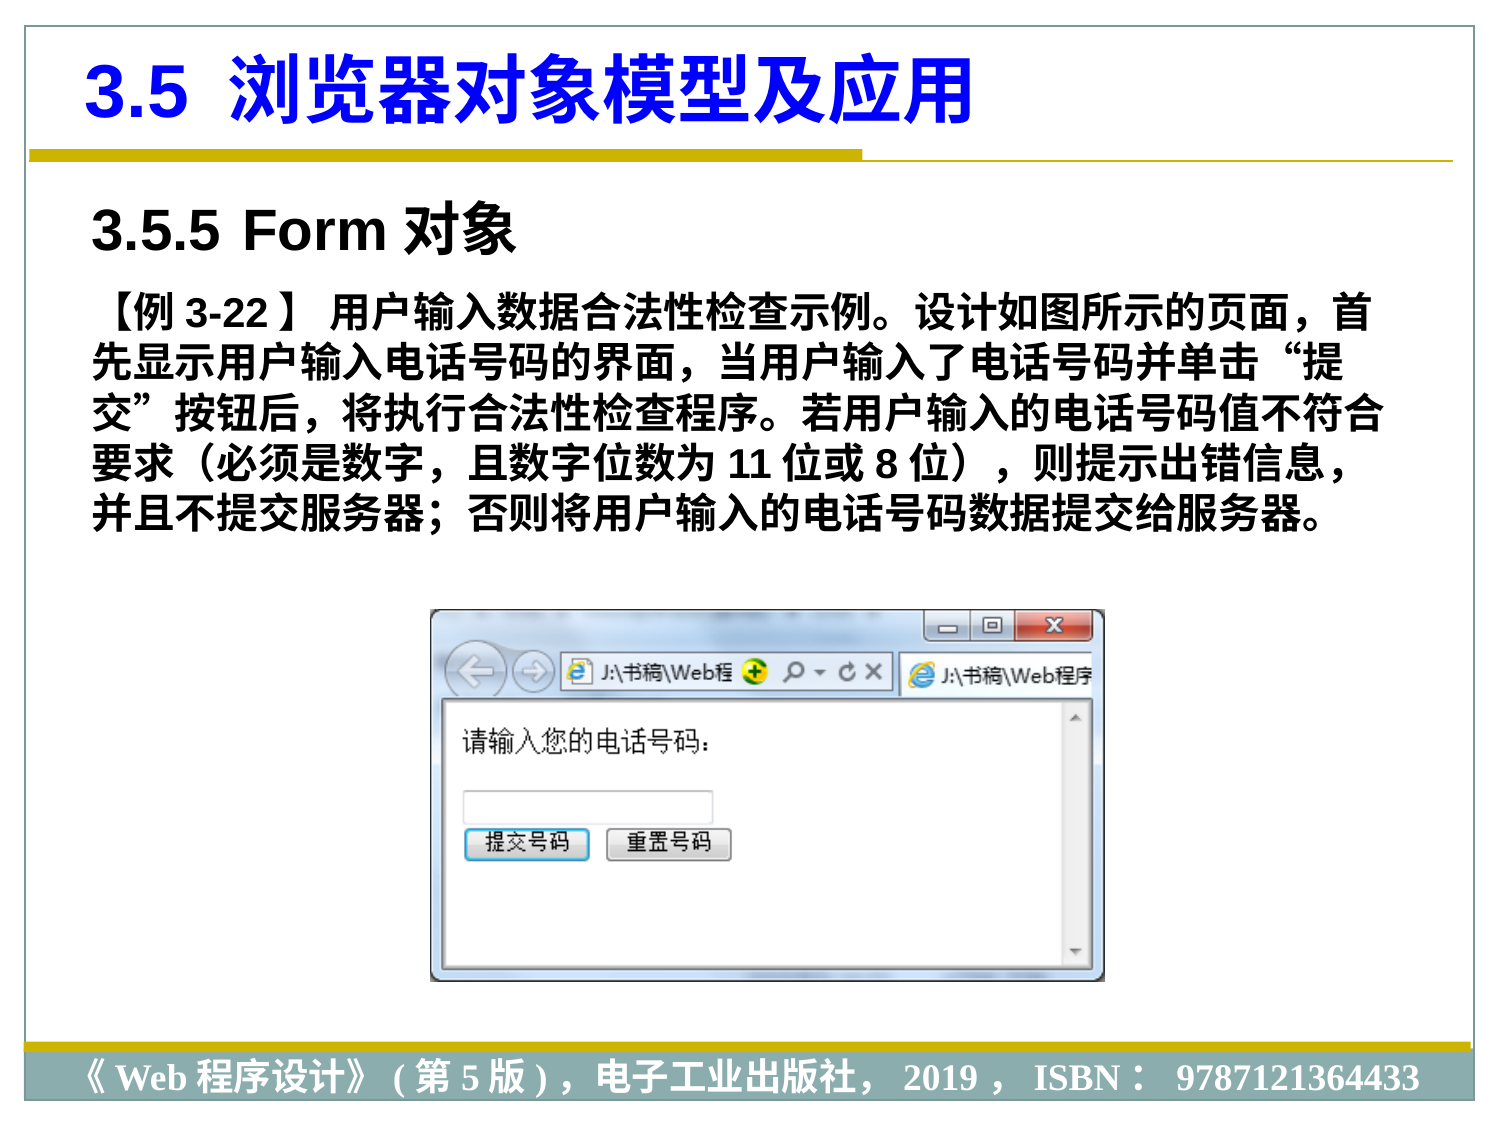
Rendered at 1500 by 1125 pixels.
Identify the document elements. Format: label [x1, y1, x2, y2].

text_box [76, 184, 999, 270]
text_box [76, 278, 1424, 544]
text_box [70, 35, 1421, 114]
picture [430, 609, 1105, 983]
